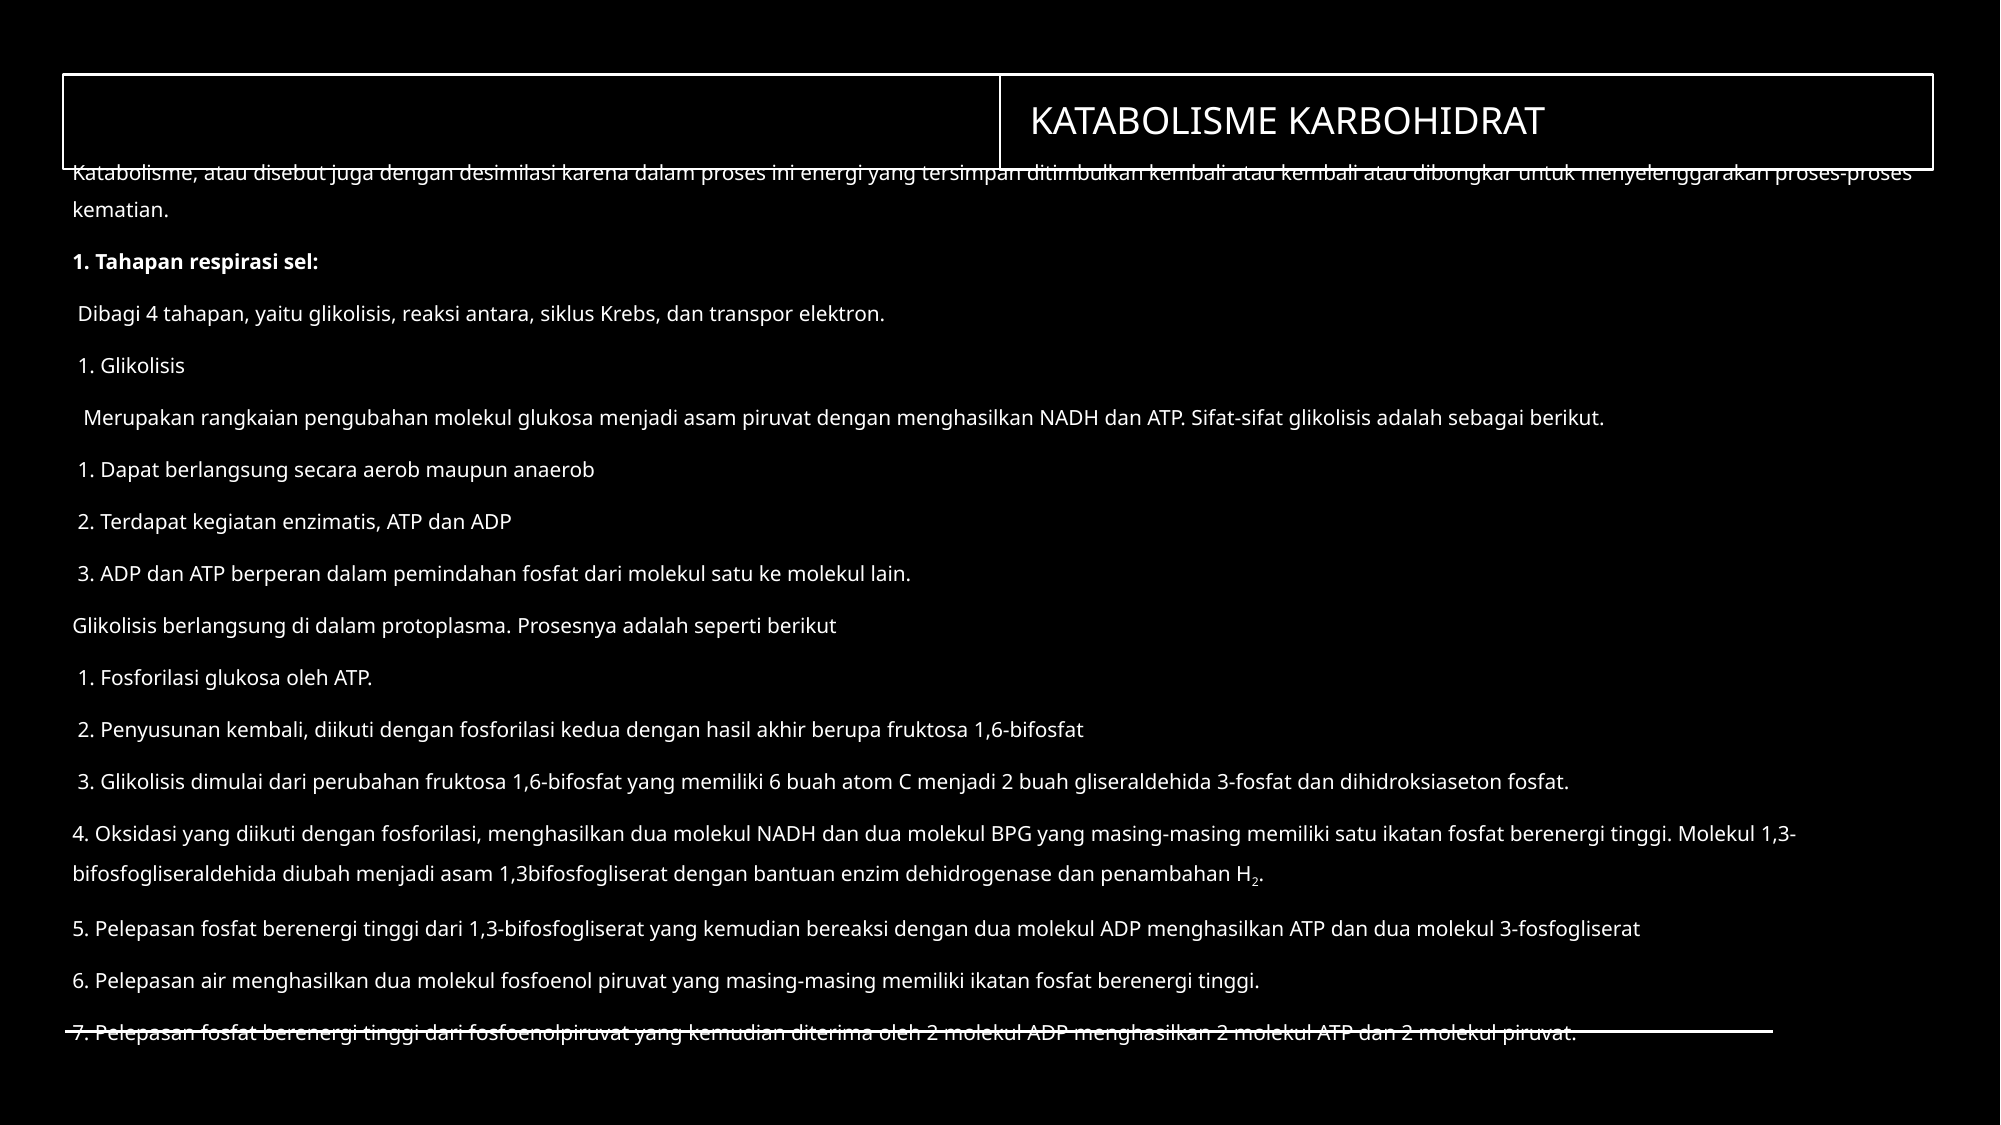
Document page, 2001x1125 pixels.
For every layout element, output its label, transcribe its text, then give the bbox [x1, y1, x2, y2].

title Katabolisme Karbohidrat [999, 74, 1934, 171]
list Katabolisme, atau disebut juga dengan desimilasi karena dalam proses ini energi yang tersimpan ditimbulkan kembali atau kembali atau dibongkar untuk menyelenggarakan proses-proses kematian. 1. Tahapan respirasi sel: Dibagi 4 tahapan, yaitu glikolisis, reaksi antara, siklus Krebs, dan transpor elektron. 1. Glikolisis Merupakan rangkaian pengubahan molekul glukosa menjadi asam piruvat dengan menghasilkan NADH dan ATP. Sifat-sifat glikolisis adalah sebagai berikut. 1. Dapat berlangsung secara aerob maupun anaerob 2. Terdapat kegiatan enzimatis, ATP dan ADP 3. ADP dan ATP berperan dalam pemindahan fosfat dari molekul satu ke molekul lain. Glikolisis berlangsung di dalam protoplasma. Prosesnya adalah seperti berikut 1. Fosforilasi glukosa oleh ATP. 2. Penyusunan kembali, diikuti dengan fosforilasi kedua dengan hasil akhir berupa fruktosa 1,6-bifosfat 3. Glikolisis dimulai dari perubahan fruktosa 1,6-bifosfat yang memiliki 6 buah atom C menjadi 2 buah gliseraldehida 3-fosfat dan dihidroksiaseton fosfat. 4. Oksidasi yang diikuti dengan fosforilasi, menghasilkan dua molekul NADH dan dua molekul BPG yang masing-masing memiliki satu ikatan fosfat berenergi tinggi. Molekul 1,3-bifosfogliseraldehida diubah menjadi asam 1,3bifosfogliserat dengan bantuan enzim dehidrogenase dan penambahan H2. 5. Pelepasan fosfat berenergi tinggi dari 1,3-bifosfogliserat yang kemudian bereaksi dengan dua molekul ADP menghasilkan ATP dan dua molekul 3-fosfogliserat 6. Pelepasan air menghasilkan dua molekul fosfoenol piruvat yang masing-masing memiliki ikatan fosfat berenergi tinggi. 7. Pelepasan fosfat berenergi tinggi dari fosfoenolpiruvat yang kemudian diterima oleh 2 molekul ADP menghasilkan 2 molekul ATP dan 2 molekul piruvat. [57, 186, 1934, 1006]
